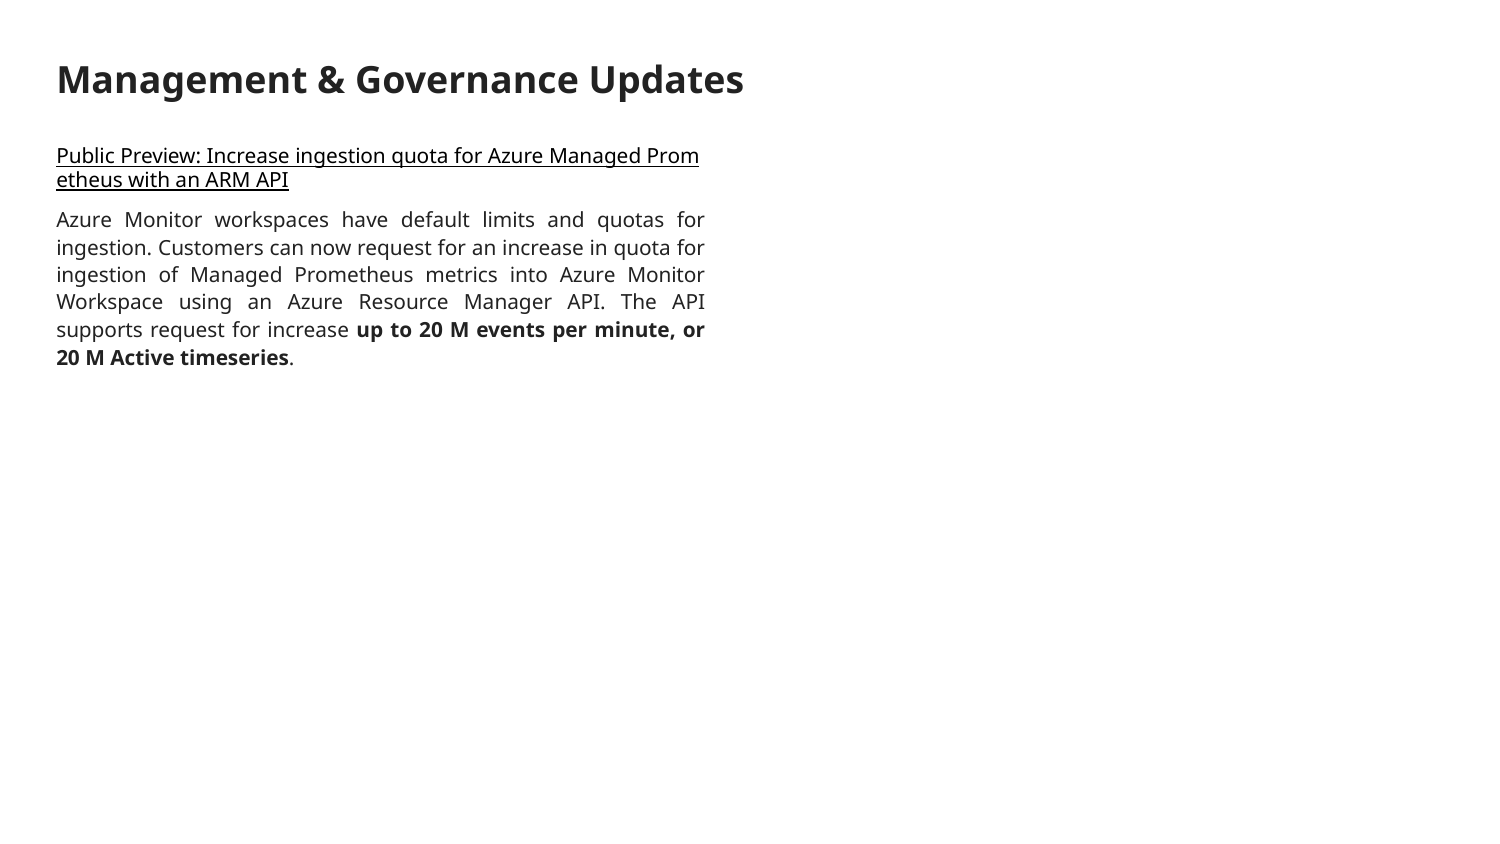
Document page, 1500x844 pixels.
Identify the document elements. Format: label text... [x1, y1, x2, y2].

title Management & Governance Updates [56, 56, 1444, 113]
list Public Preview: Increase ingestion quota for Azure Managed Prometheus with an ARM API Azure Monitor workspaces have default limits and quotas for ingestion. Customers can now request for an increase in quota for ingestion of Managed Prometheus metrics into Azure Monitor Workspace using an Azure Resource Manager API. The API supports request for increase up to 20 M events per minute, or 20 M Active timeseries. [56, 140, 706, 760]
